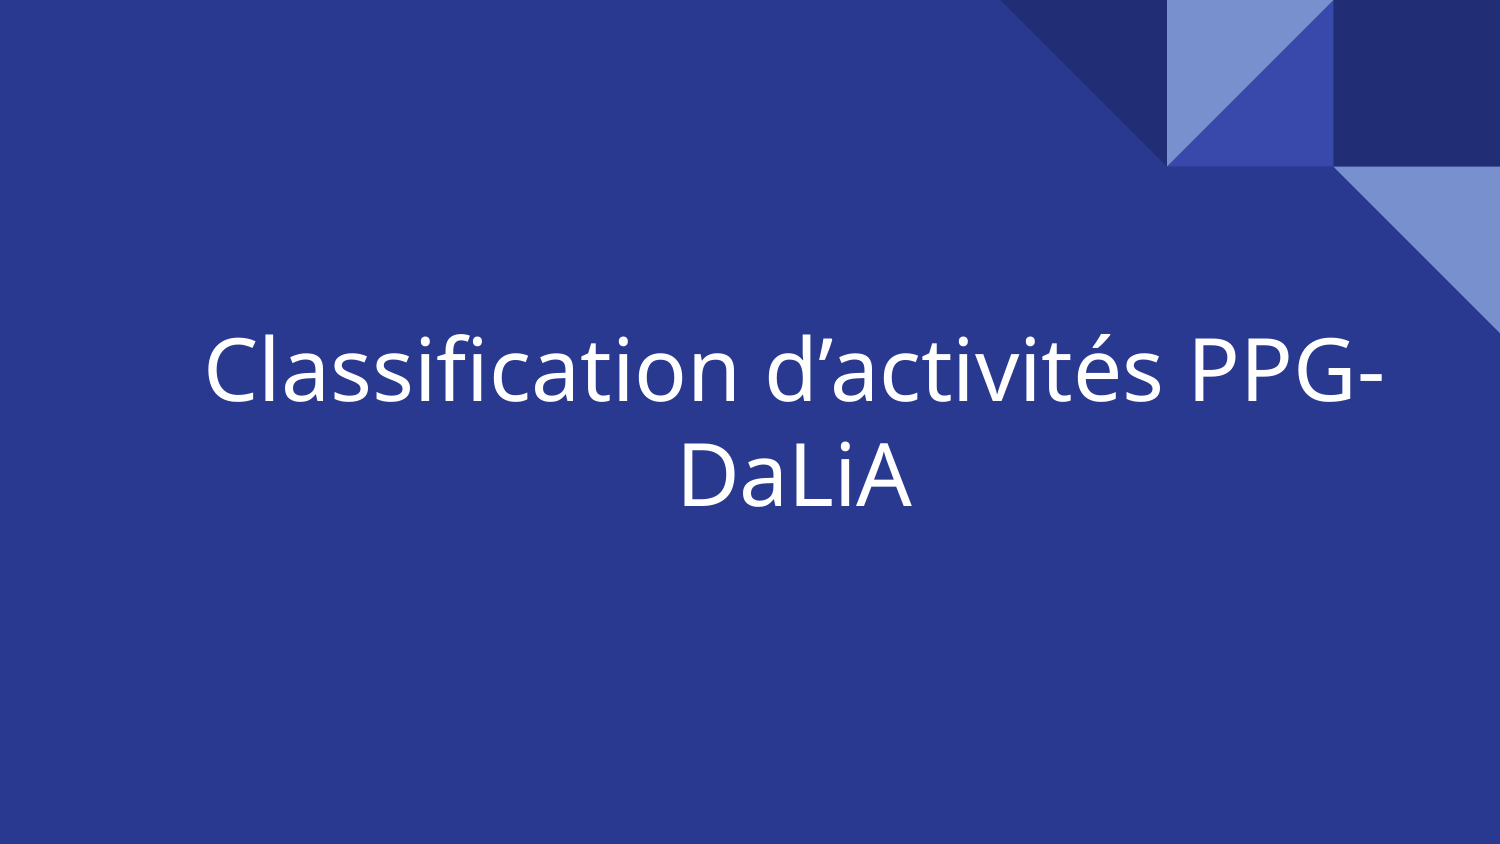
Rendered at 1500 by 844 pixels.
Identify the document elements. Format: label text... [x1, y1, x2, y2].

title Classification d’activités PPG-DaLiA [89, 305, 1500, 539]
